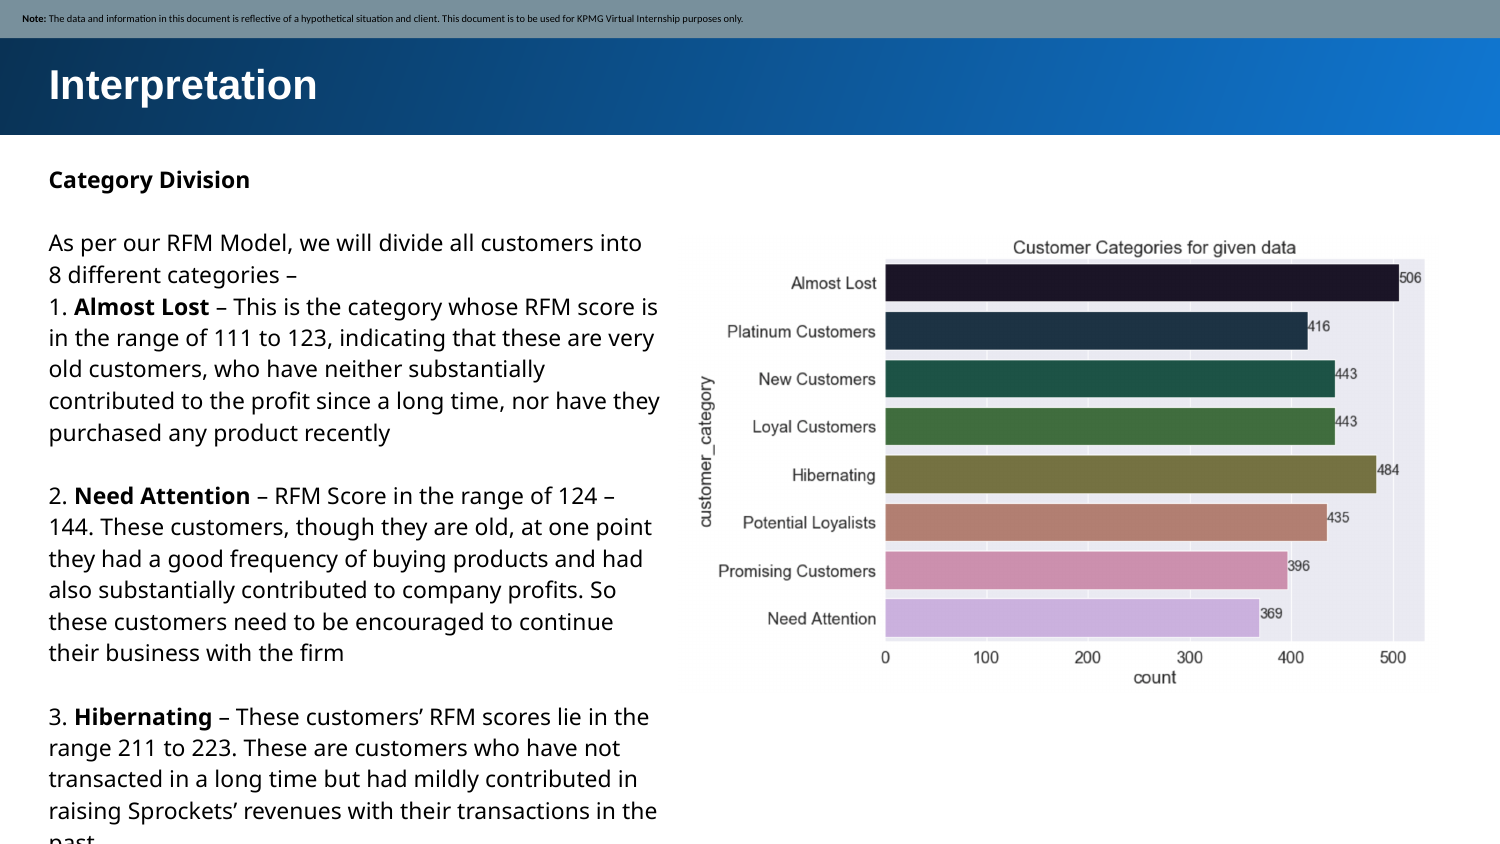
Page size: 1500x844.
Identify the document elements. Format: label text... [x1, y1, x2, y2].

text_box Interpretation [33, 43, 1439, 124]
text_box Note: The data and information in this document is reflective of a hypothetical situation and client. This document is to be used for KPMG Virtual Internship purposes only. [0, 0, 1500, 39]
text_box [0, 39, 1500, 135]
text_box Category Division As per our RFM Model, we will divide all customers into 8 different categories – 1. Almost Lost – This is the category whose RFM score is in the range of 111 to 123, indicating that these are very old customers, who have neither substantially contributed to the profit since a long time, nor have they purchased any product recently 2. Need Attention – RFM Score in the range of 124 – 144. These customers, though they are old, at one point they had a good frequency of buying products and had also substantially contributed to company profits. So these customers need to be encouraged to continue their business with the firm 3. Hibernating – These customers’ RFM scores lie in the range 211 to 223. These are customers who have not transacted in a long time but had mildly contributed in raising Sprockets’ revenues with their transactions in the past. [33, 146, 677, 844]
picture [678, 235, 1439, 694]
